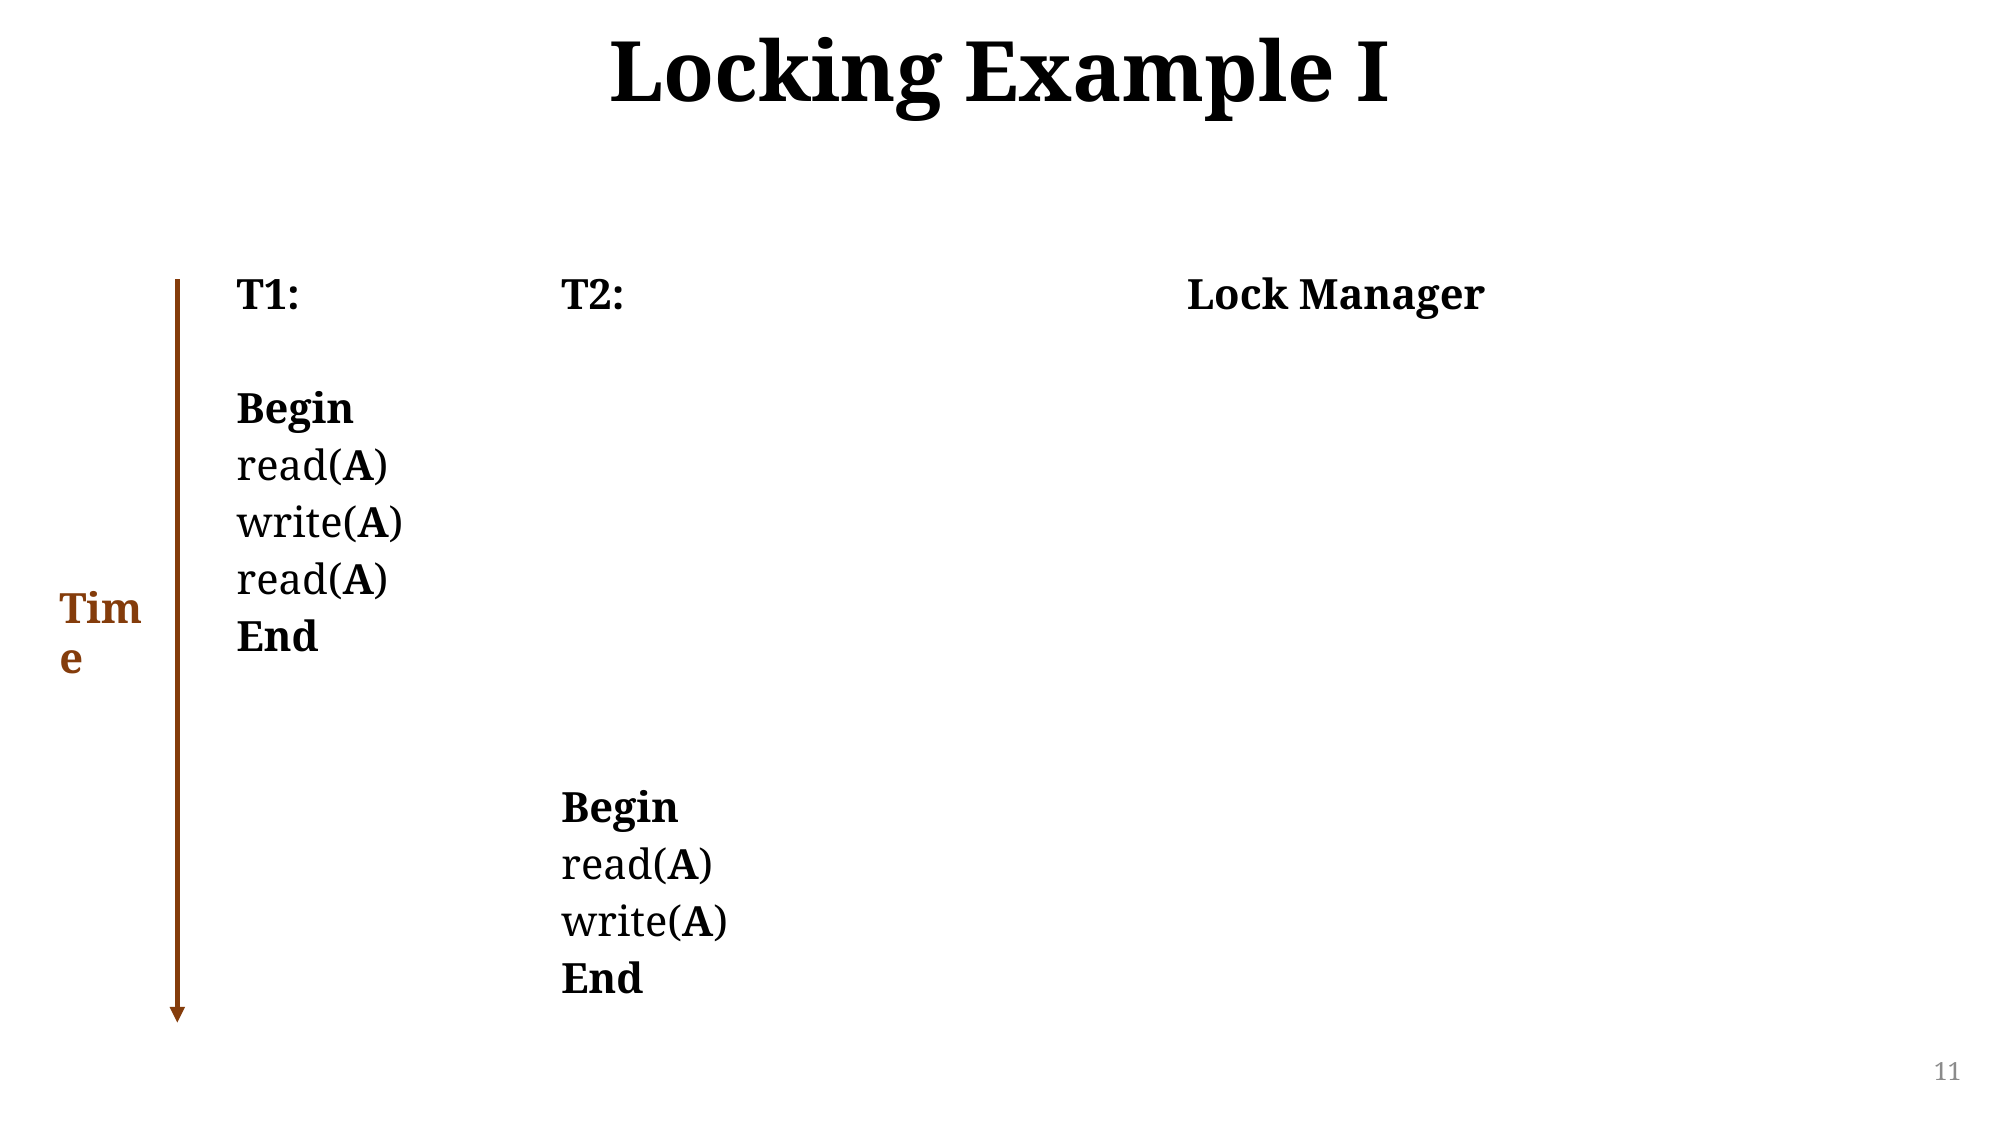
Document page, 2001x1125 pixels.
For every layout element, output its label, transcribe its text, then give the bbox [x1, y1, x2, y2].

table_header T2: Begin read(A) write(A) End [546, 258, 854, 1013]
slide_number 11 [1526, 1042, 1977, 1103]
title Locking Example I [137, 0, 1863, 149]
table_header Lock Manager [1131, 258, 1541, 761]
table_header T1: Begin read(A) write(A) read(A) End [222, 258, 546, 1013]
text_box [44, 279, 179, 1023]
